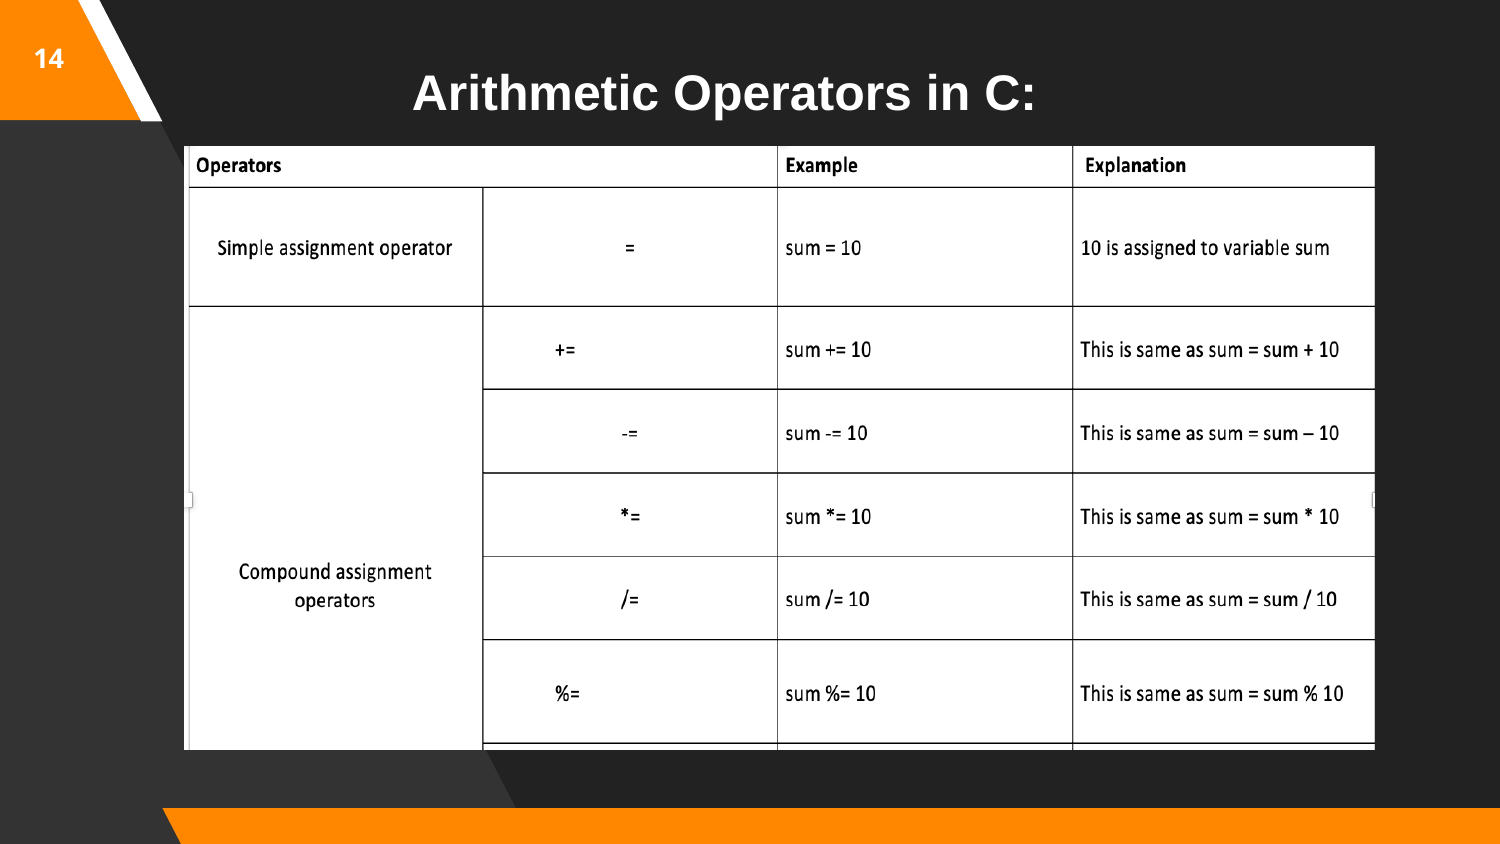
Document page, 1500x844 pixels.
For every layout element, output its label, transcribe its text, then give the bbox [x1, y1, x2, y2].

picture [184, 146, 1375, 751]
slide_number 14 [0, 0, 98, 121]
title Arithmetic Operators in C: [396, 60, 1500, 181]
